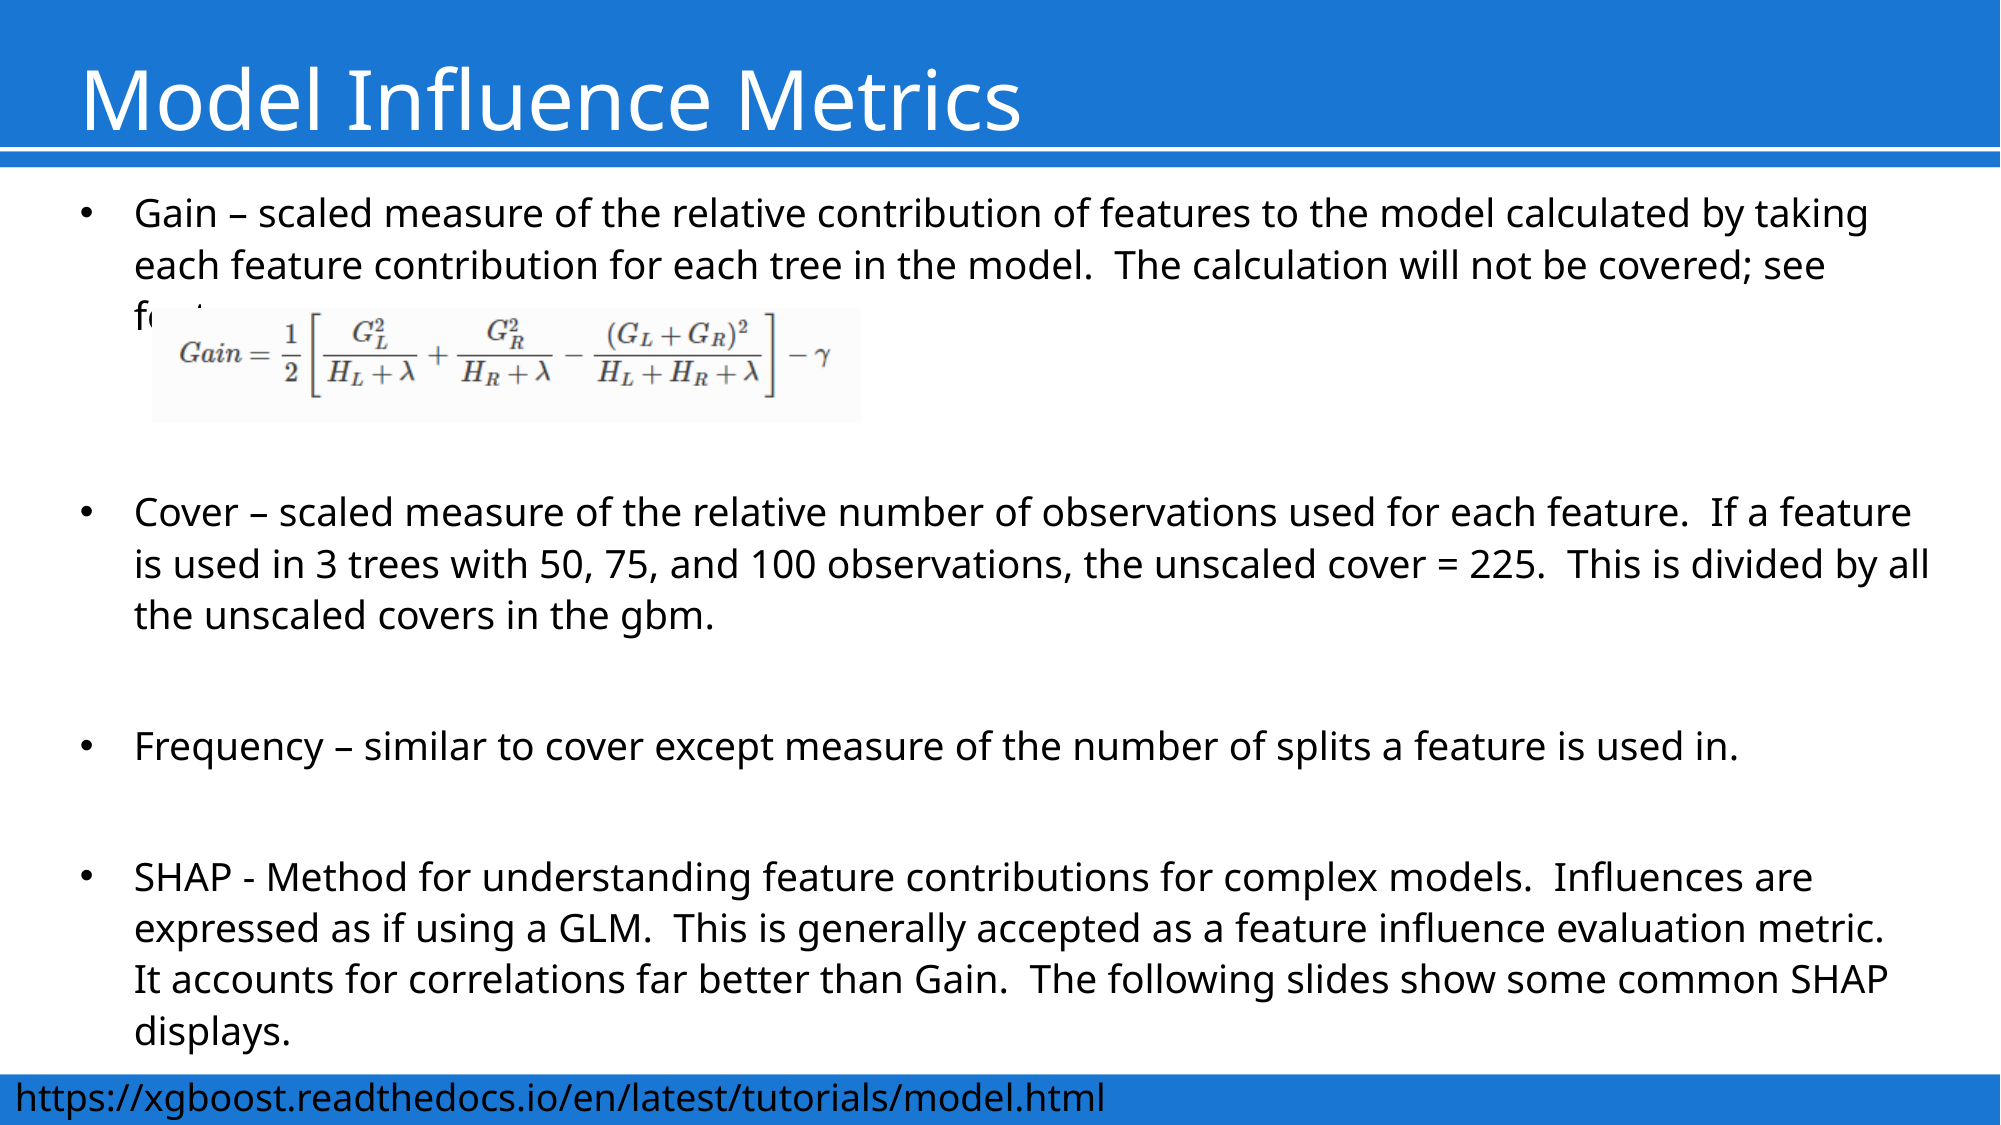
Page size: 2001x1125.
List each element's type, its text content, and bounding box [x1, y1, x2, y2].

list Gain – scaled measure of the relative contribution of features to the model calculated by taking each feature contribution for each tree in the model. The calculation will not be covered; see footer. Cover – scaled measure of the relative number of observations used for each feature. If a feature is used in 3 trees with 50, 75, and 100 observations, the unscaled cover = 225. This is divided by all the unscaled covers in the gbm. Frequency – similar to cover except measure of the number of splits a feature is used in. SHAP - Method for understanding feature contributions for complex models. Influences are expressed as if using a GLM. This is generally accepted as a feature influence evaluation metric. It accounts for correlations far better than Gain. The following slides show some common SHAP displays. [64, 176, 1947, 1072]
picture [151, 308, 862, 423]
text_box https://xgboost.readthedocs.io/en/latest/tutorials/model.html [0, 1066, 1386, 1125]
title Model Influence Metrics [64, 22, 1936, 152]
